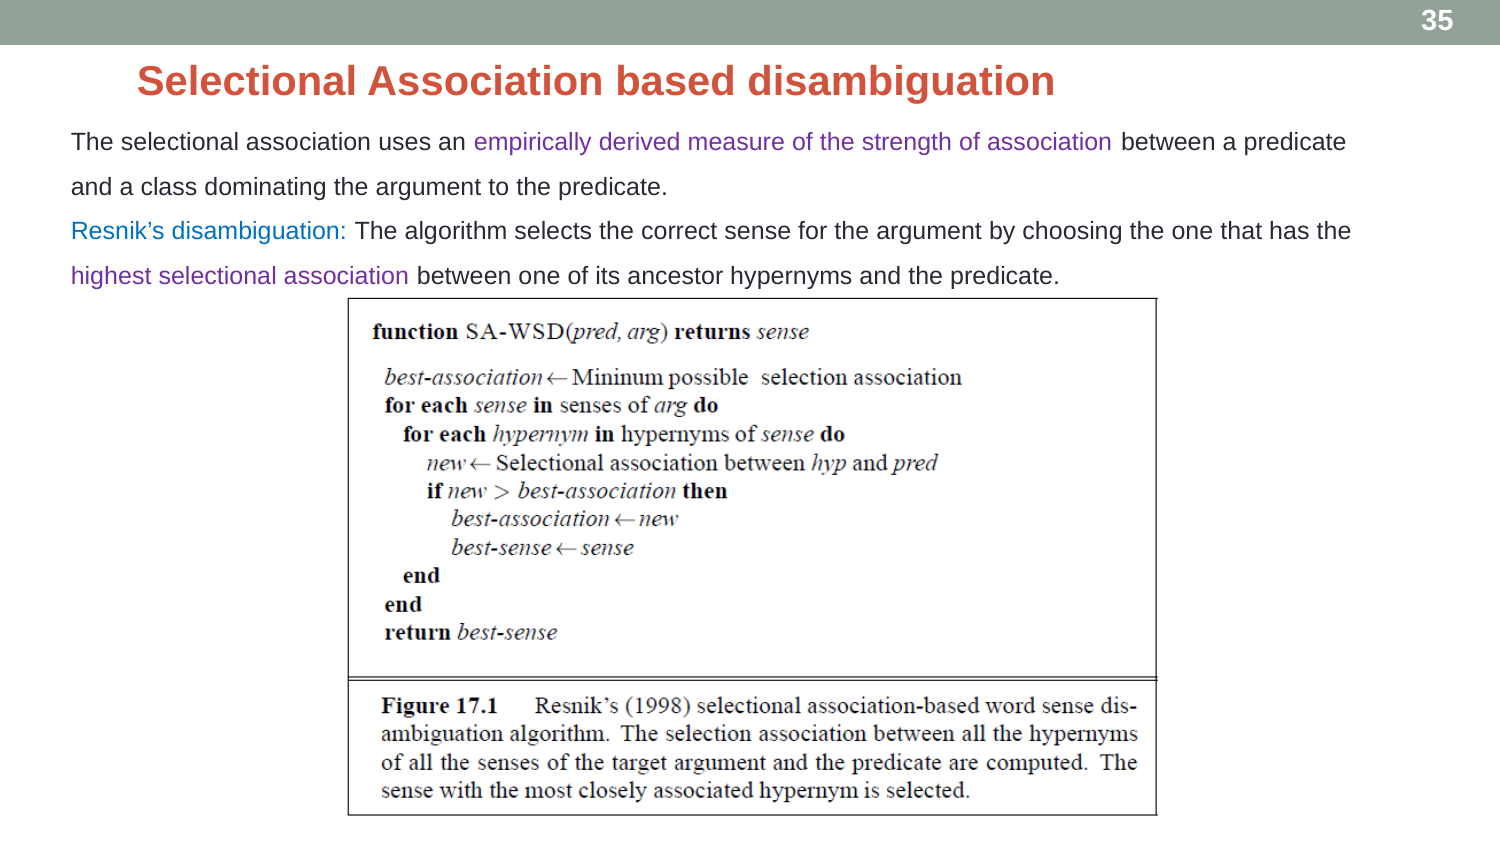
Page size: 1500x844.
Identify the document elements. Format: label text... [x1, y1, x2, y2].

title Selectional Association based disambiguation [121, 45, 1425, 113]
slide_number 35 [1405, 0, 1484, 38]
picture [333, 289, 1174, 828]
list The selectional association uses an empirically derived measure of the strength of association between a predicate and a class dominating the argument to the predicate. Resnik’s disambiguation: The algorithm selects the correct sense for the argument by choosing the one that has the highest selectional association between one of its ancestor hypernyms and the predicate. [55, 102, 1404, 539]
